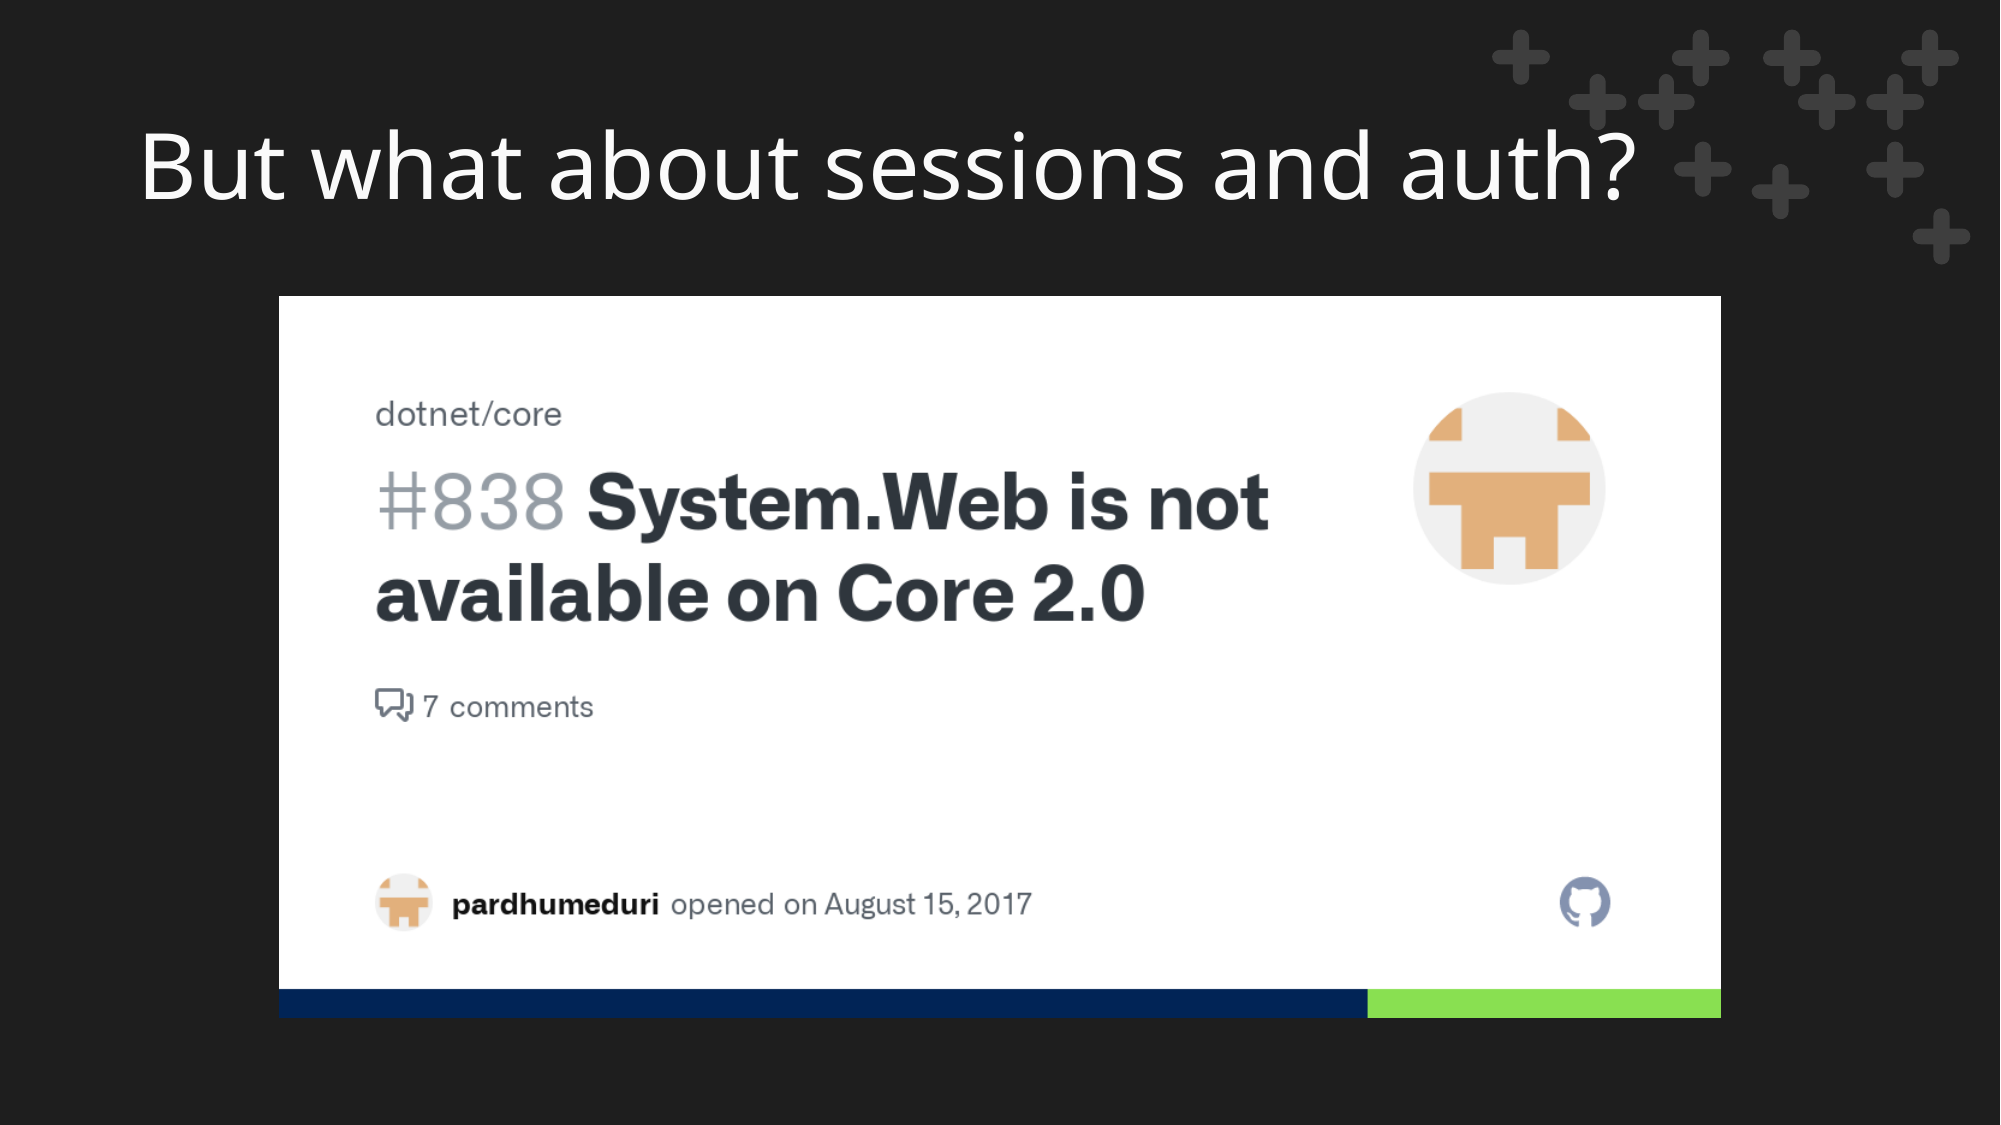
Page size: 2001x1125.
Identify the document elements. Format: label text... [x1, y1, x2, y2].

title But what about sessions and auth? [137, 60, 1863, 279]
picture [279, 296, 1721, 1018]
